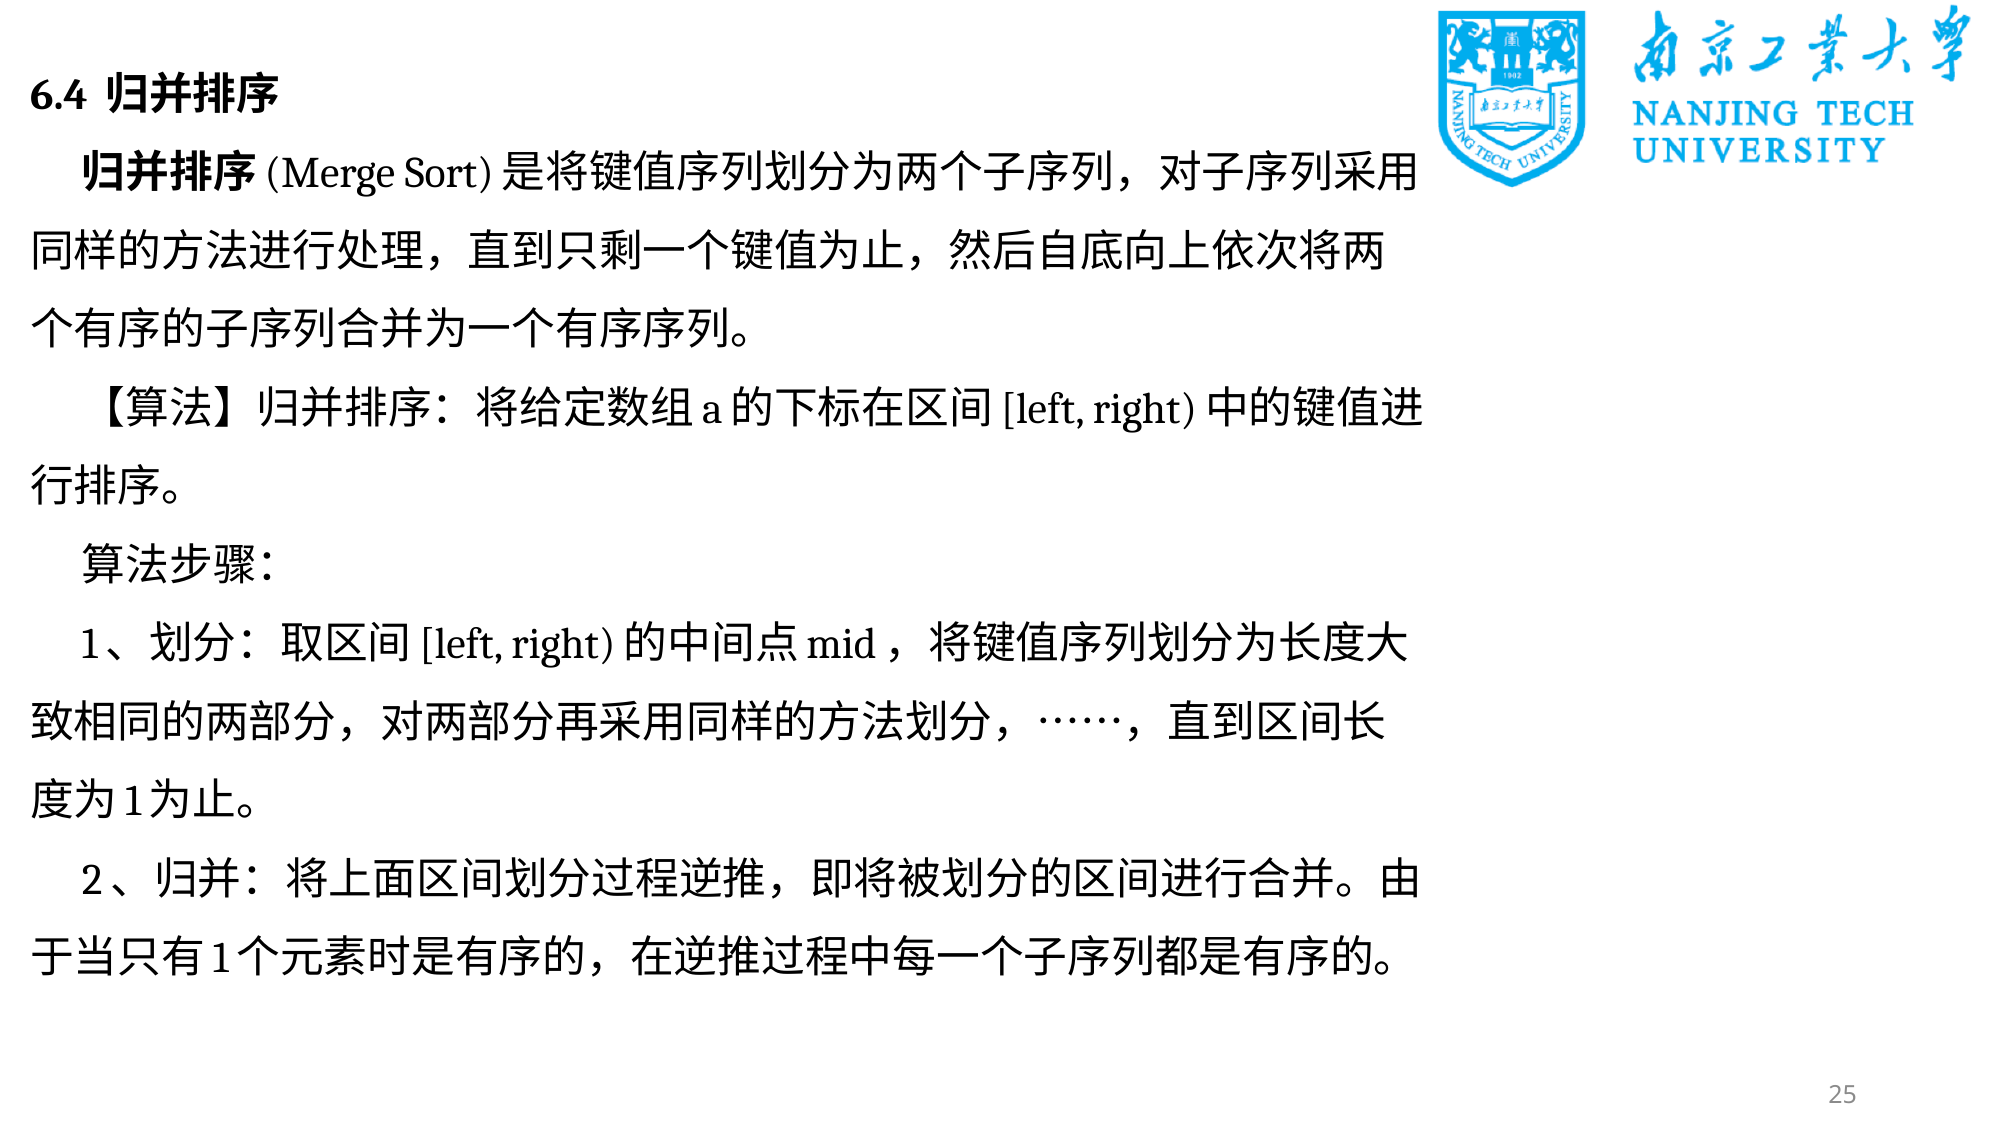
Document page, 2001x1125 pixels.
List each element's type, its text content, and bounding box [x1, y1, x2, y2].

picture [1464, 19, 1491, 44]
picture [1532, 19, 1566, 42]
slide_number 25 [1421, 1066, 1872, 1125]
picture [1495, 19, 1529, 26]
picture [1434, 0, 2001, 191]
picture [1483, 130, 1541, 145]
picture [1570, 19, 1578, 26]
picture [1509, 33, 1516, 45]
picture [1562, 40, 1570, 51]
picture [1447, 27, 1578, 178]
picture [1504, 55, 1508, 68]
picture [1553, 30, 1560, 36]
picture [1515, 55, 1521, 68]
list 6.4 归并排序 归并排序(Merge Sort)是将键值序列划分为两个子序列，对子序列采用同样的方法进行处理，直到只剩一个键值为止，然后自底向上依次将两个有序的子序列合并为一个有序序列。 【算法】归并排序：将给定数组a的下标在区间[left, right)中的键值进行排序。 算法步骤： 1、划分：取区间[left, right)的中间点mid，将键值序列划分为长度大致相同的两部分，对两部分再采用同样的方法划分，……，直到区间长度为1为止。 2、归并：将上面区间划分过程逆推，即将被划分的区间进行合并。由于当只有1个元素时是有序的，在逆推过程中每一个子序列都是有序的。 [15, 32, 1443, 1064]
picture [1454, 39, 1461, 52]
picture [1543, 30, 1549, 39]
picture [1447, 19, 1462, 28]
